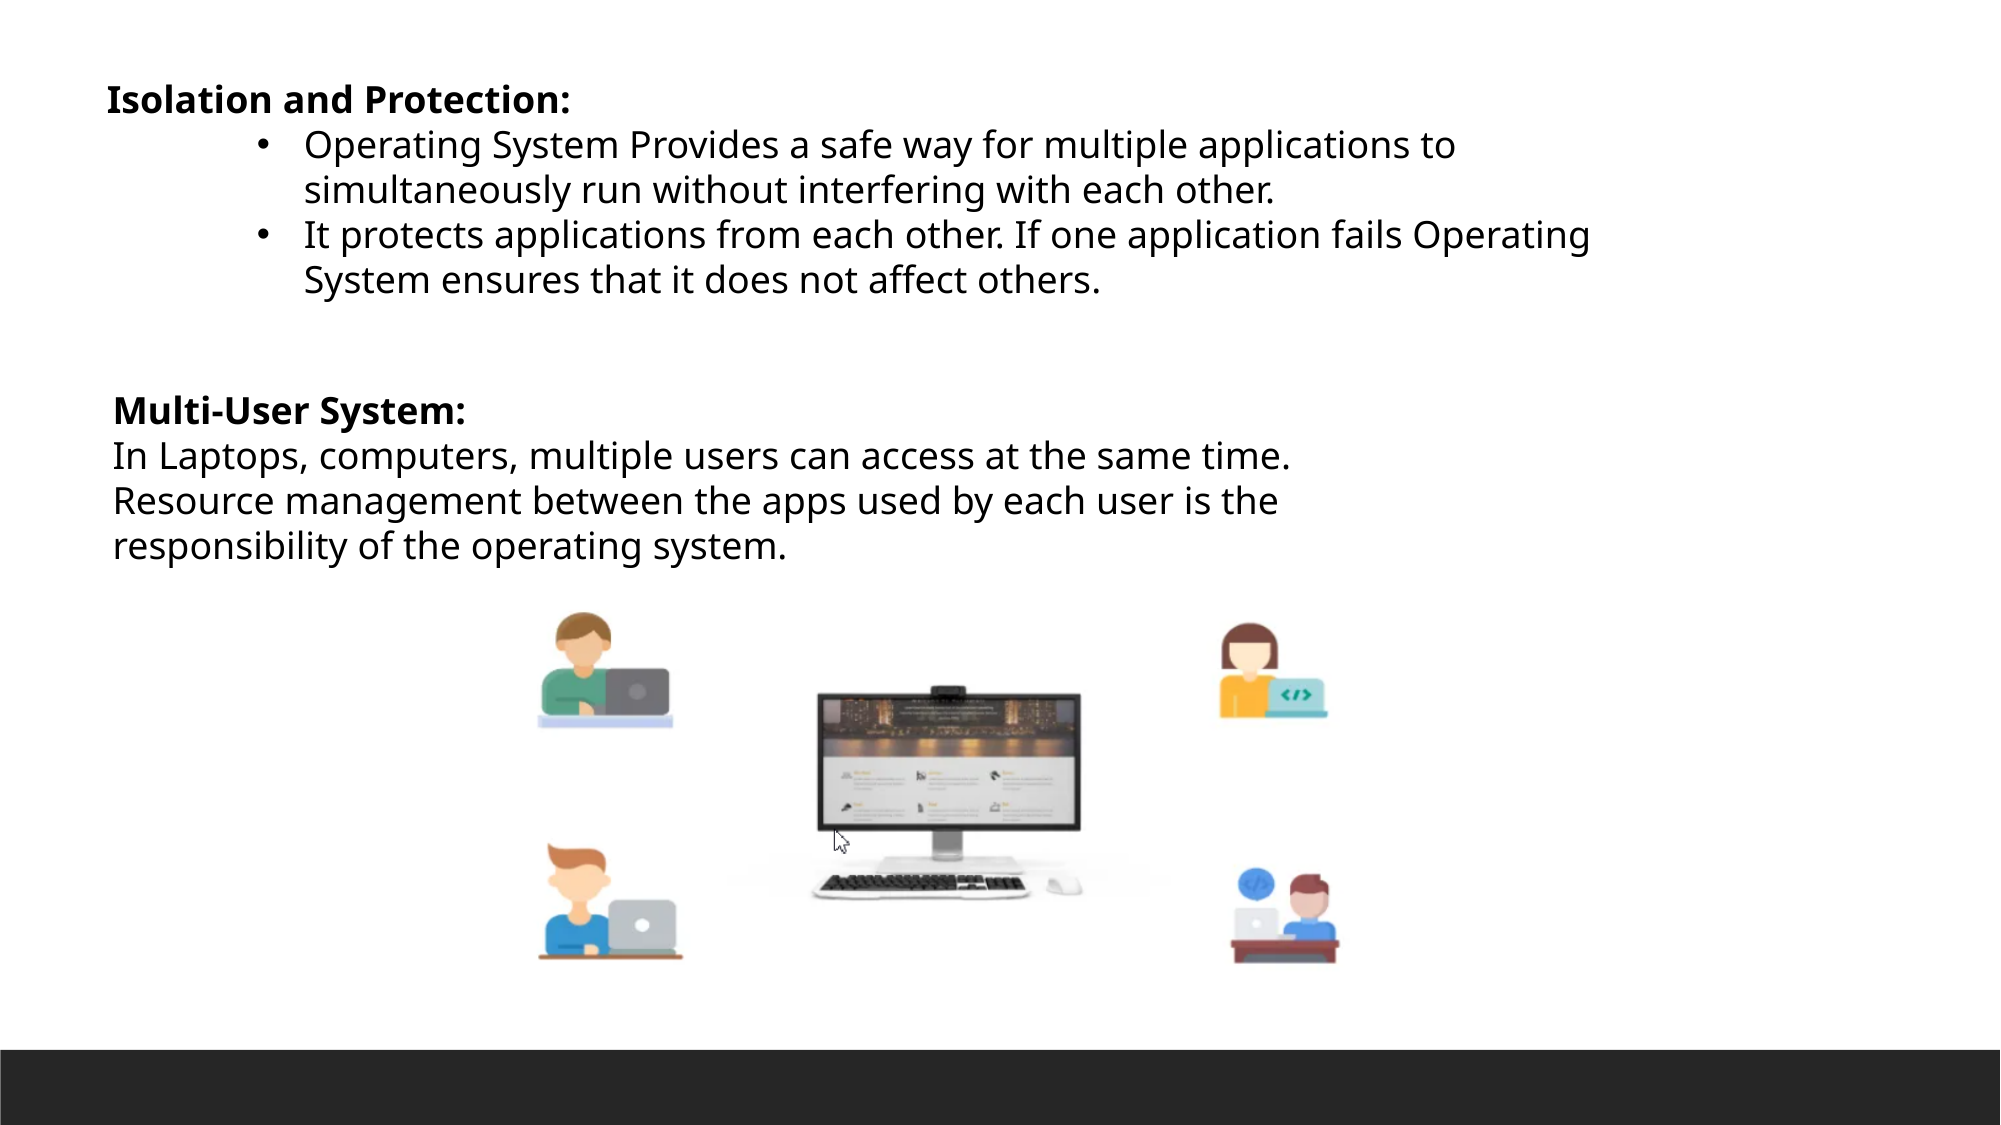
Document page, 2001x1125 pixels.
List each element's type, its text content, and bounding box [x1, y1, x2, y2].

text_box Multi-User System: In Laptops, computers, multiple users can access at the same time. Resource management between the apps used by each user is the responsibility of the operating system. [97, 379, 1466, 575]
picture [516, 591, 1364, 988]
text_box Isolation and Protection: Operating System Provides a safe way for multiple applications to simultaneously run without interfering with each other. It protects applications from each other. If one application fails Operating System ensures that it does not affect others. [92, 68, 1667, 309]
